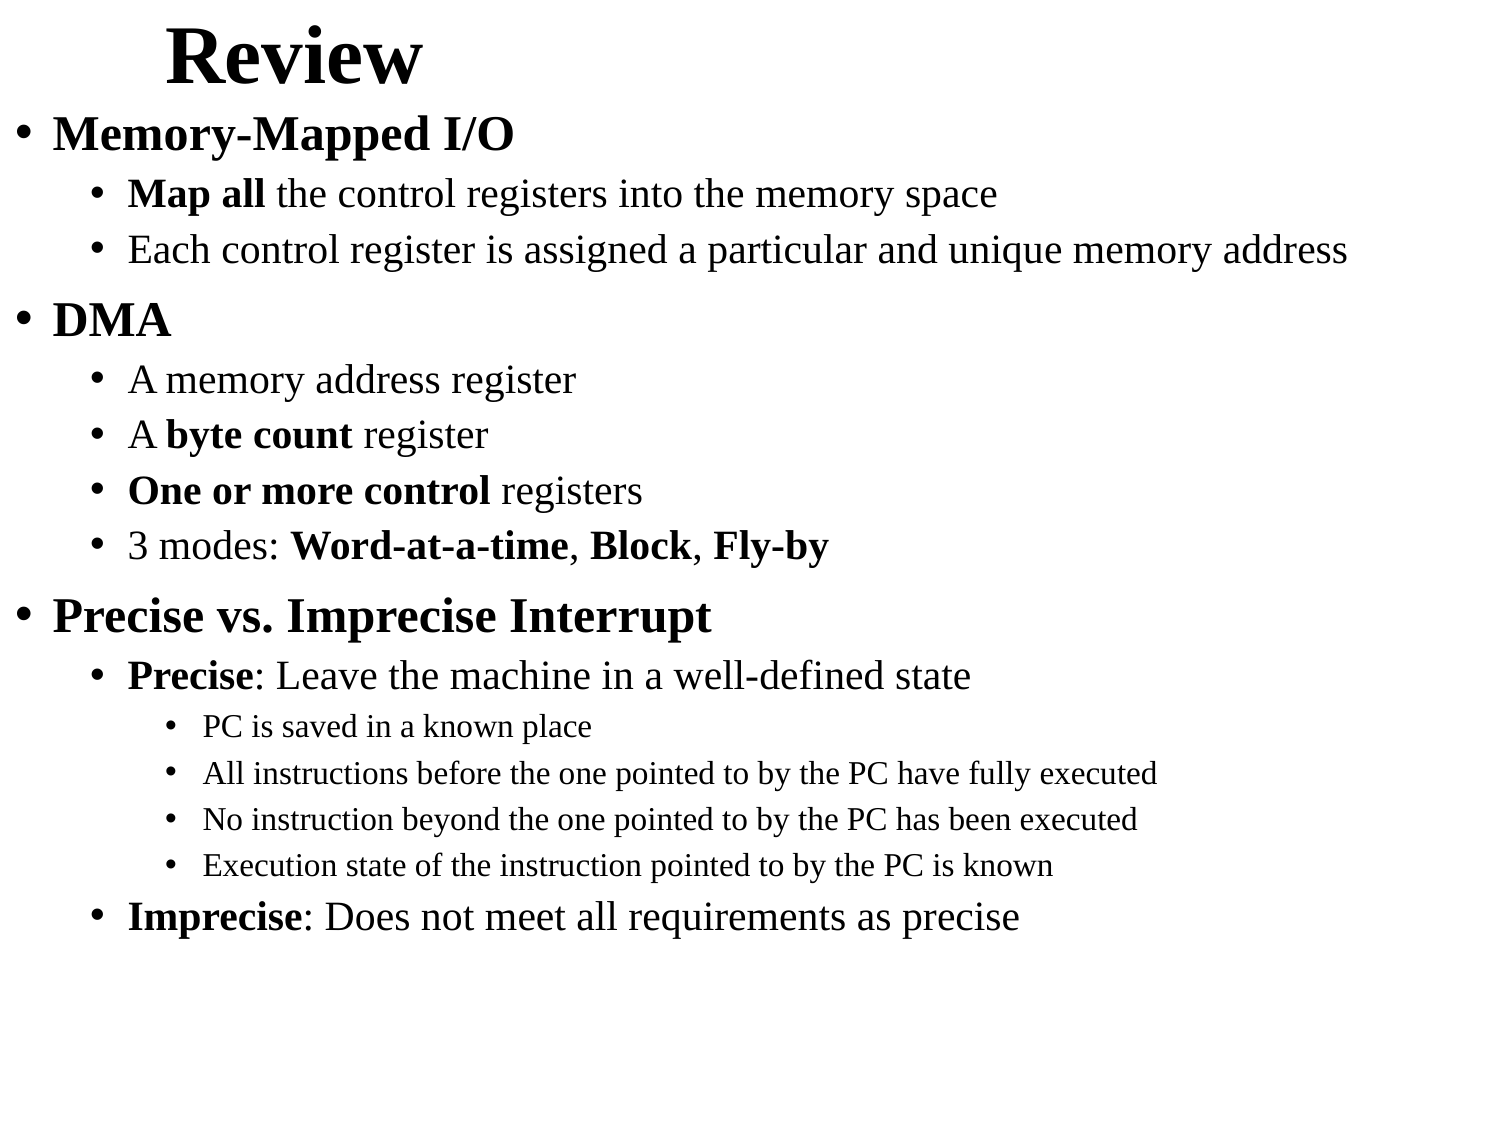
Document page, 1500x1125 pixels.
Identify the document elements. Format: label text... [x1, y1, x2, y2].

list Memory-Mapped I/O Map all the control registers into the memory space Each control register is assigned a particular and unique memory address DMA A memory address register A byte count register One or more control registers 3 modes: Word-at-a-time, Block, Fly-by Precise vs. Imprecise Interrupt Precise: Leave the machine in a well-defined state PC is saved in a known place All instructions before the one pointed to by the PC have fully executed No instruction beyond the one pointed to by the PC has been executed Execution state of the instruction pointed to by the PC is known Imprecise: Does not meet all requirements as precise [0, 99, 1500, 1113]
title Review [150, 0, 1500, 99]
